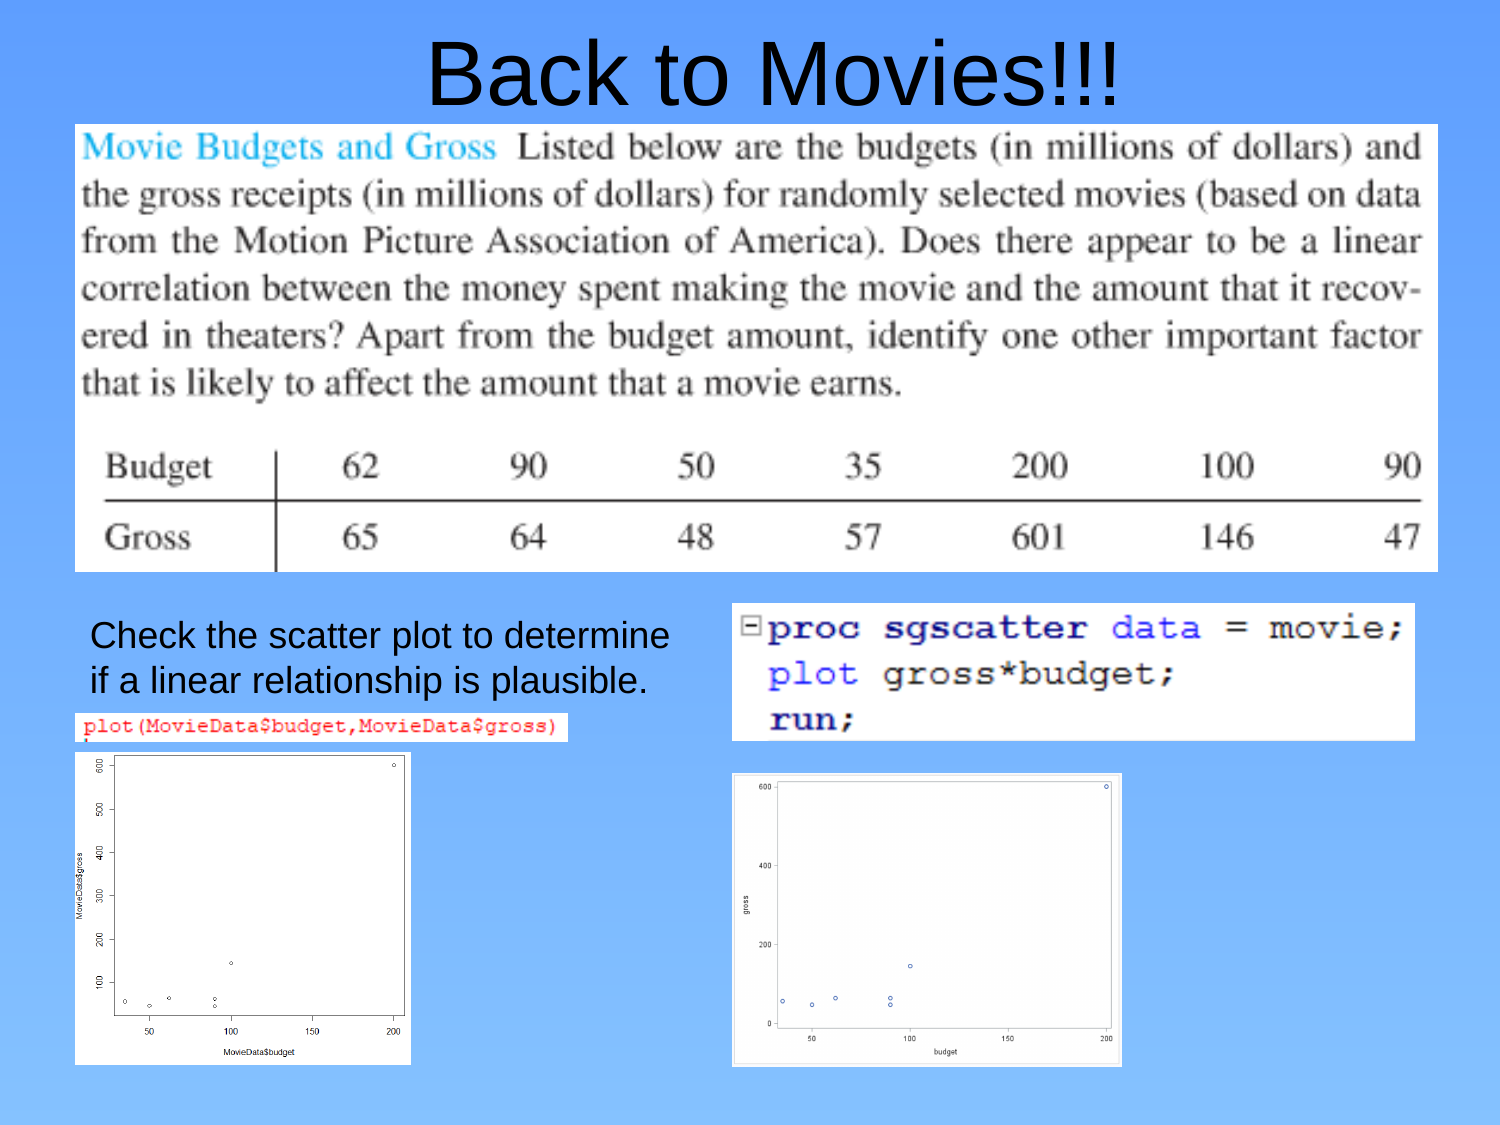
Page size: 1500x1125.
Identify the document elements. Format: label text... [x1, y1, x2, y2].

picture [732, 773, 1122, 1067]
picture [74, 713, 568, 742]
title Back to Movies!!! [324, 12, 1225, 123]
picture [732, 603, 1415, 742]
picture [74, 124, 1438, 572]
picture [74, 752, 411, 1065]
text_box Check the scatter plot to determine if a linear relationship is plausible. [74, 603, 688, 709]
